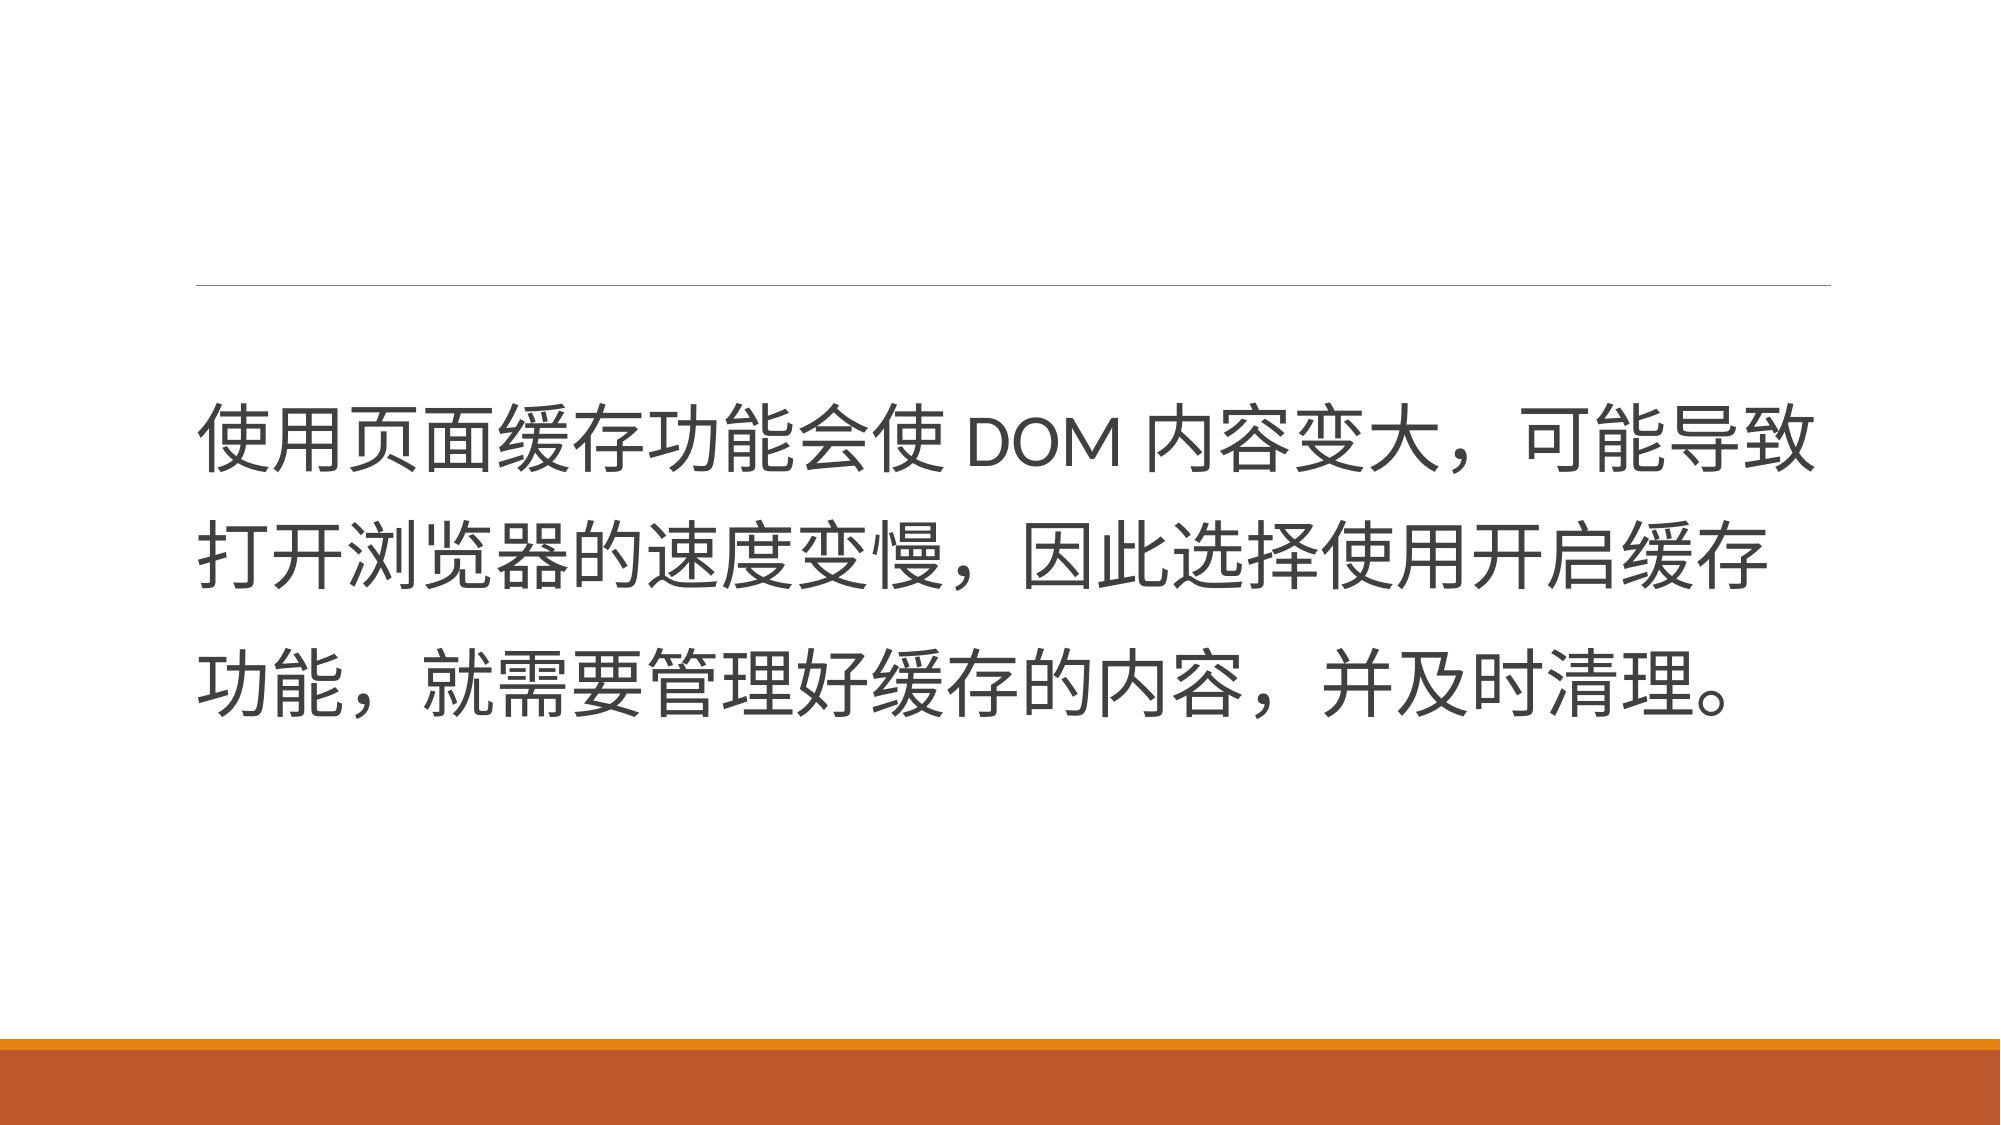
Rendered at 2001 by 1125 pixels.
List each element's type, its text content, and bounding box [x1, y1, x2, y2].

list 使用页面缓存功能会使DOM内容变大，可能导致打开浏览器的速度变慢，因此选择使用开启缓存功能，就需要管理好缓存的内容，并及时清理。 [180, 357, 1830, 963]
